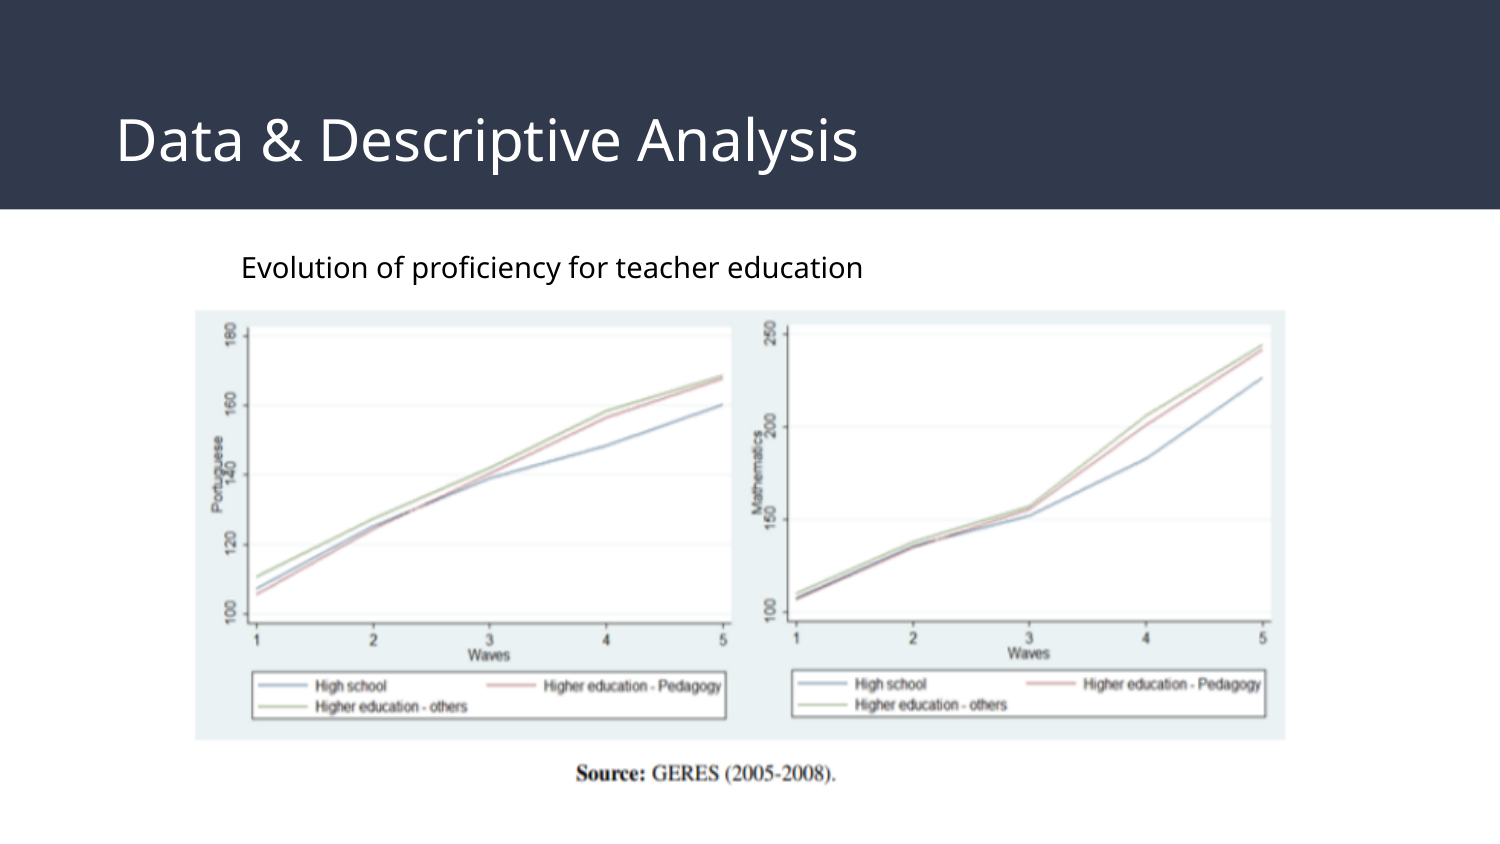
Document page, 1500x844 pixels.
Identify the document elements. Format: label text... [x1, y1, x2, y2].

text_box Data & Descriptive Analysis [100, 88, 1052, 200]
text_box Evolution of proficiency for teacher education [225, 234, 1175, 288]
picture [148, 289, 1325, 811]
